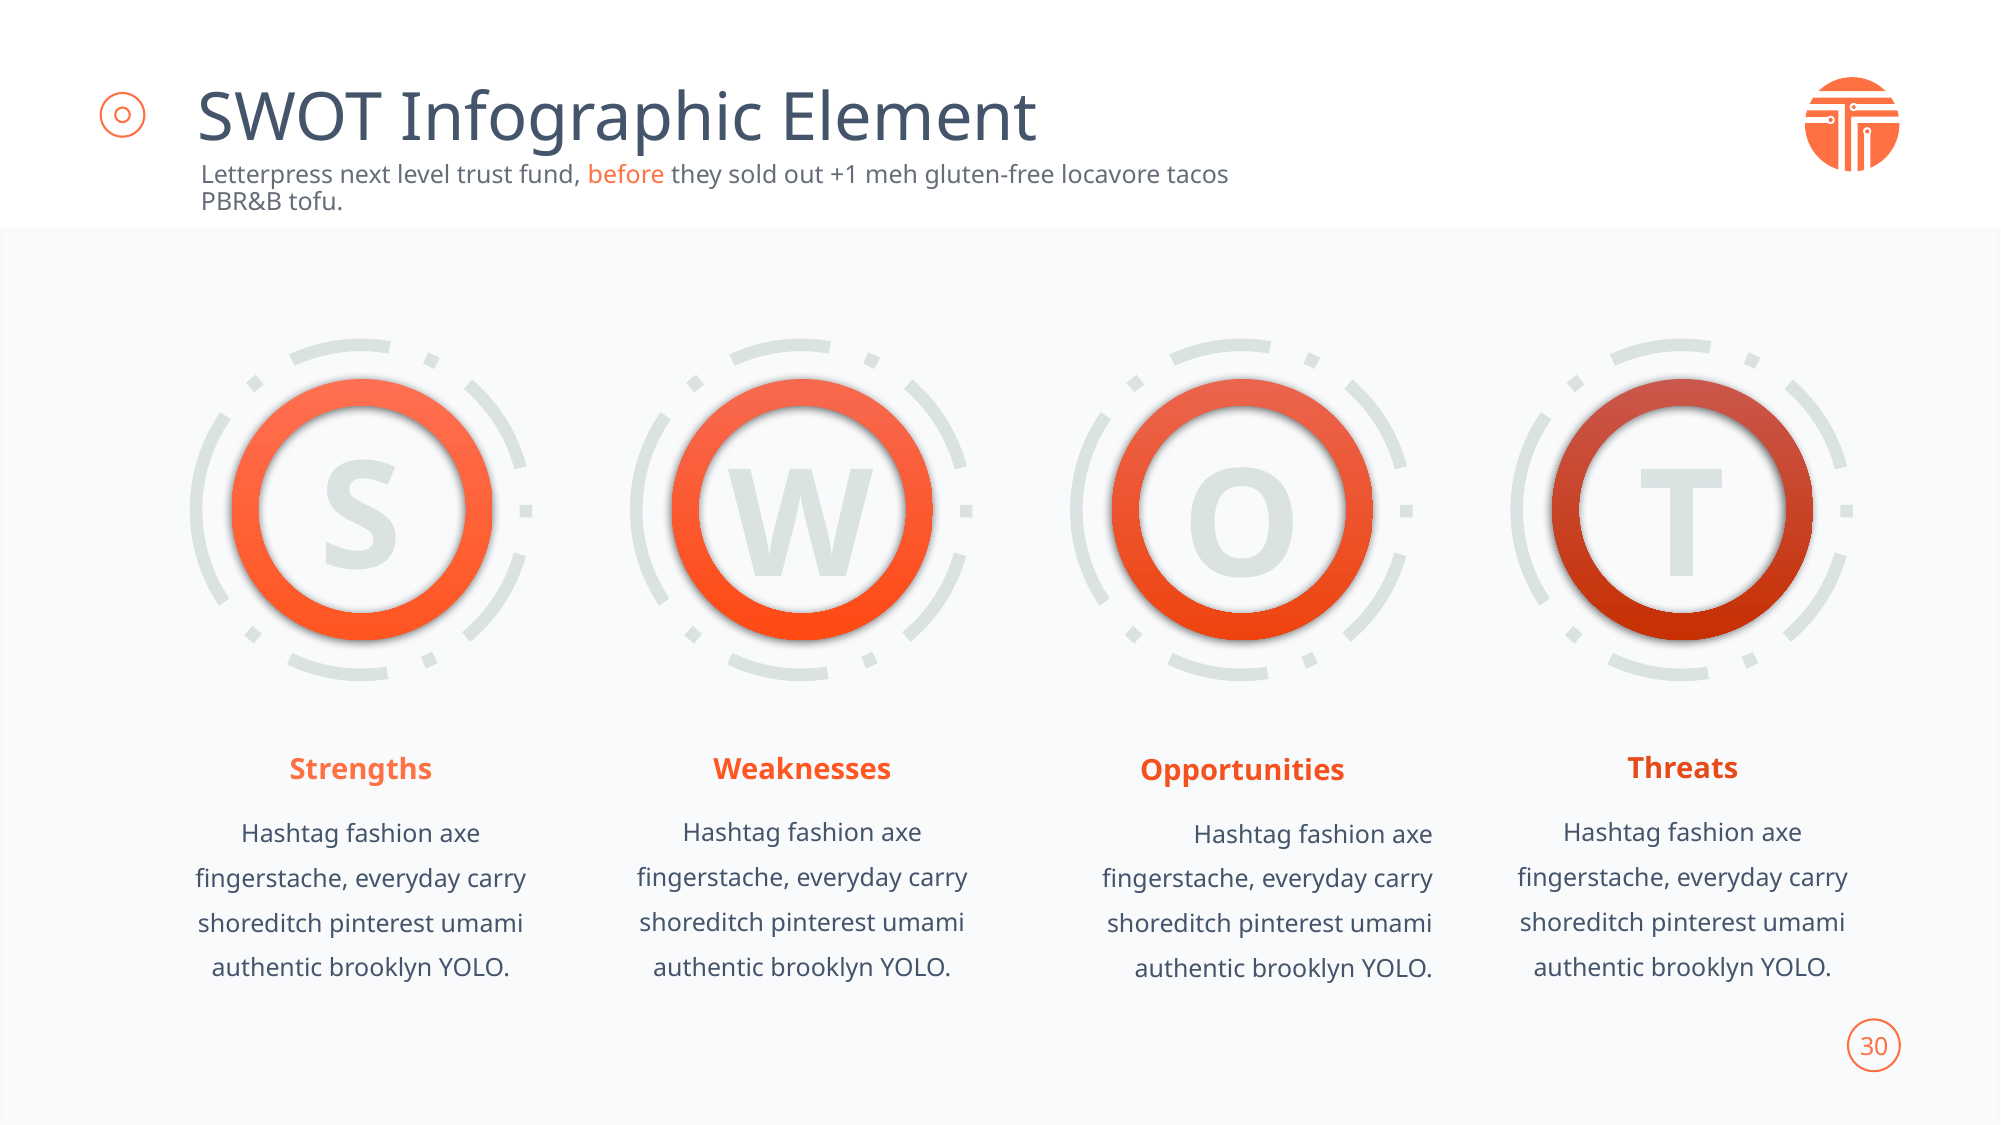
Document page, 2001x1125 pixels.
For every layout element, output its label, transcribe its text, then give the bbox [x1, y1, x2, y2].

text_box [1515, 343, 1848, 676]
list Letterpress next level trust fund, before they sold out +1 meh gluten-free locavore tacos PBR&B tofu. [185, 154, 1314, 199]
list SWOT Infographic Element [182, 74, 1694, 155]
text_box [635, 343, 968, 676]
text_box W [714, 418, 889, 614]
text_box S [304, 411, 418, 606]
text_box O [1168, 418, 1318, 614]
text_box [170, 746, 552, 939]
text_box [1489, 745, 1877, 934]
text_box [1075, 343, 1408, 676]
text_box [1051, 746, 1434, 935]
text_box [194, 343, 528, 676]
text_box T [1623, 418, 1740, 614]
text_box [608, 746, 996, 934]
